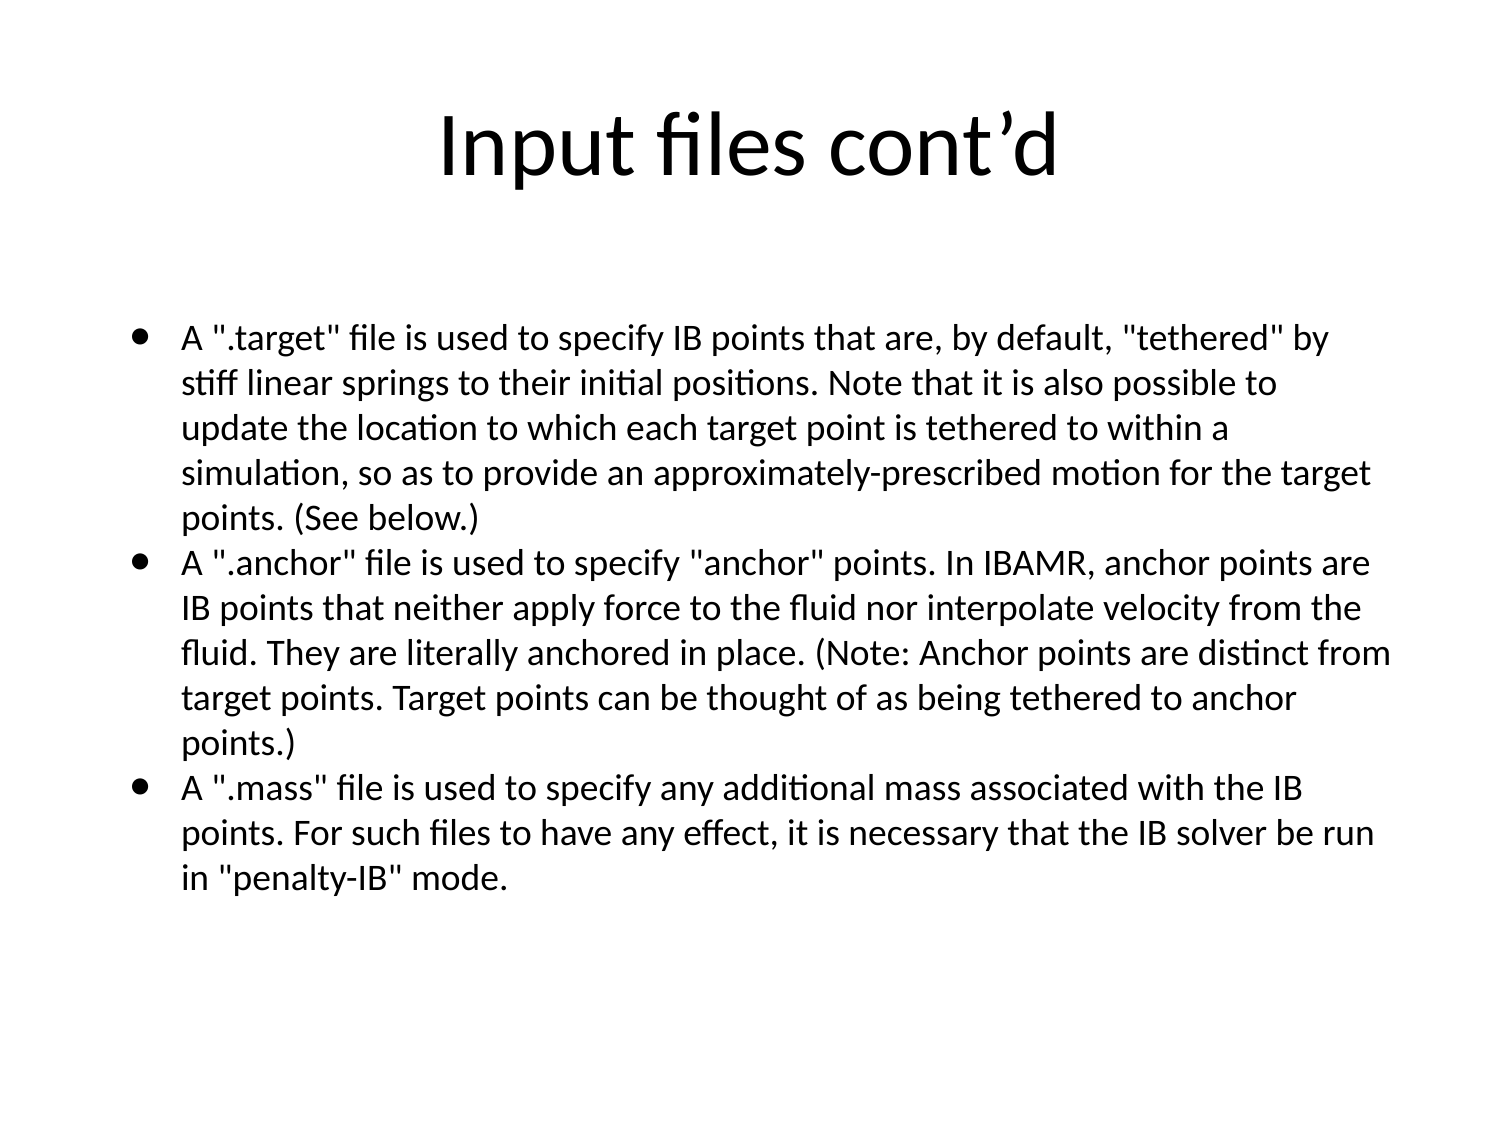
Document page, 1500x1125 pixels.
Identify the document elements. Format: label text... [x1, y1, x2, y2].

text_box A ".target" file is used to specify IB points that are, by default, "tethered" by stiff linear springs to their initial positions. Note that it is also possible to update the location to which each target point is tethered to within a simulation, so as to provide an approximately-prescribed motion for the target points. (See below.) A ".anchor" file is used to specify "anchor" points. In IBAMR, anchor points are IB points that neither apply force to the fluid nor interpolate velocity from the fluid. They are literally anchored in place. (Note: Anchor points are distinct from target points. Target points can be thought of as being tethered to anchor points.) A ".mass" file is used to specify any additional mass associated with the IB points. For such files to have any effect, it is necessary that the IB solver be run in "penalty-IB" mode. [92, 305, 1408, 820]
title Input files cont’d [75, 44, 1425, 233]
